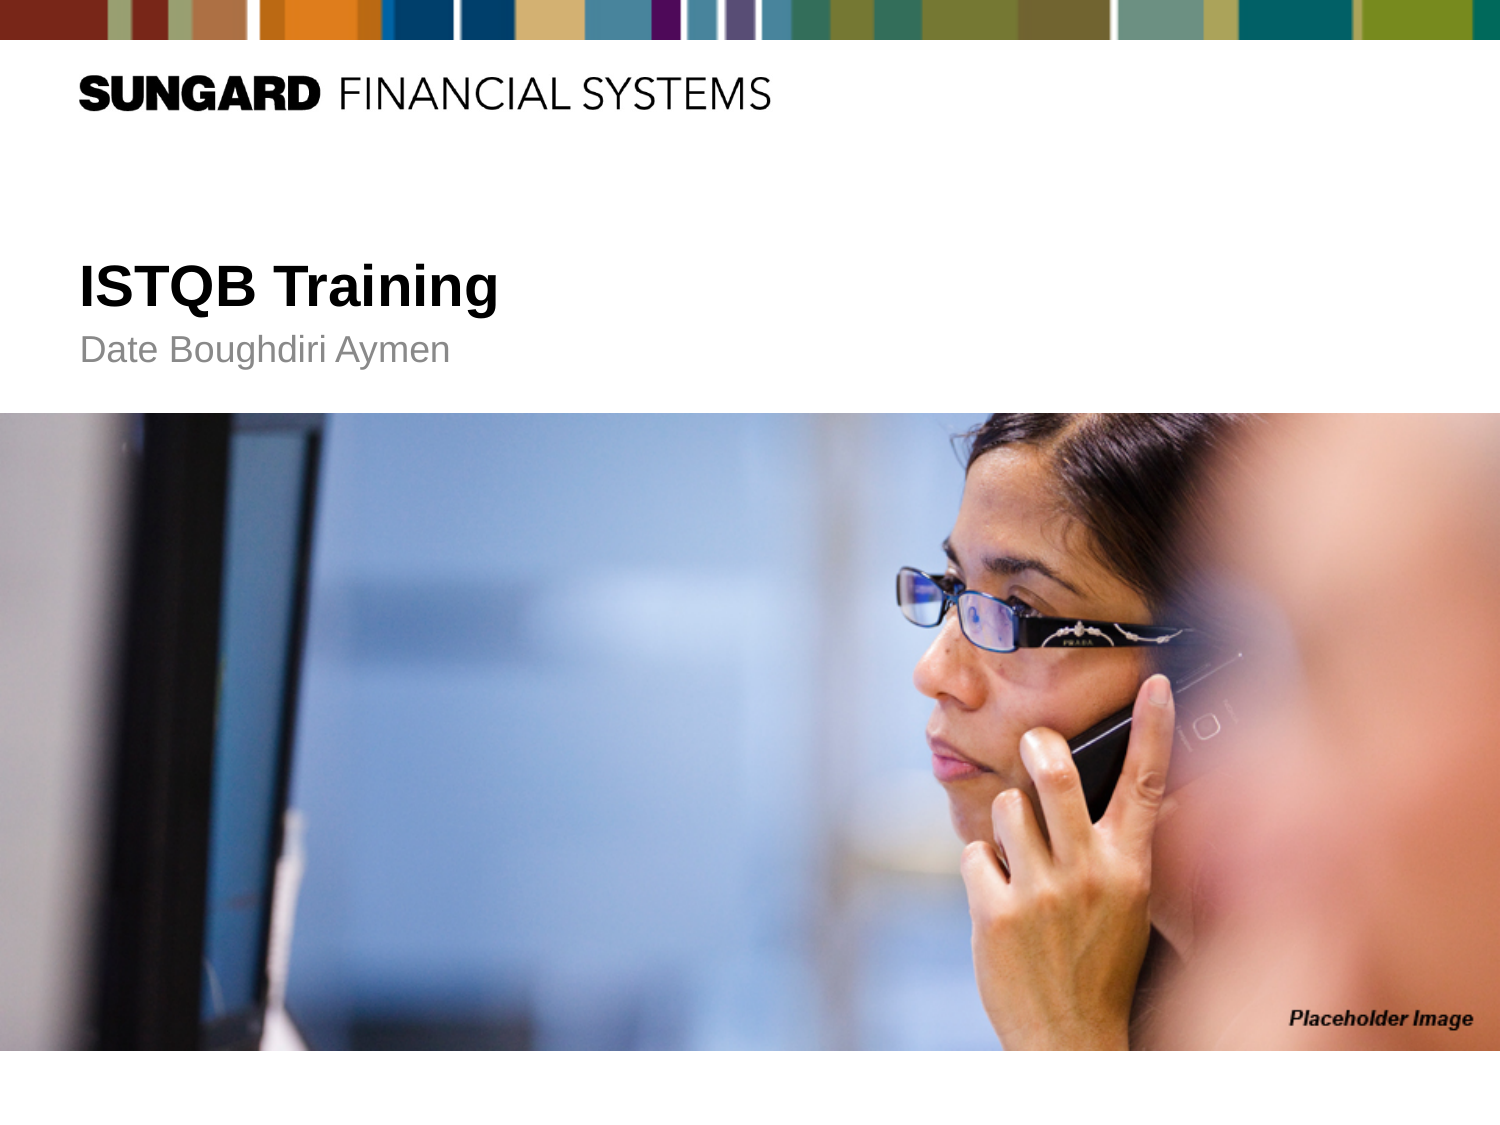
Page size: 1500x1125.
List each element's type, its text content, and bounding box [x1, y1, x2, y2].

picture [0, 0, 1500, 40]
subtitle Date Boughdiri Aymen [79, 324, 1457, 411]
picture [0, 413, 1500, 1051]
title ISTQB Training [79, 247, 1457, 324]
picture [62, 62, 807, 127]
